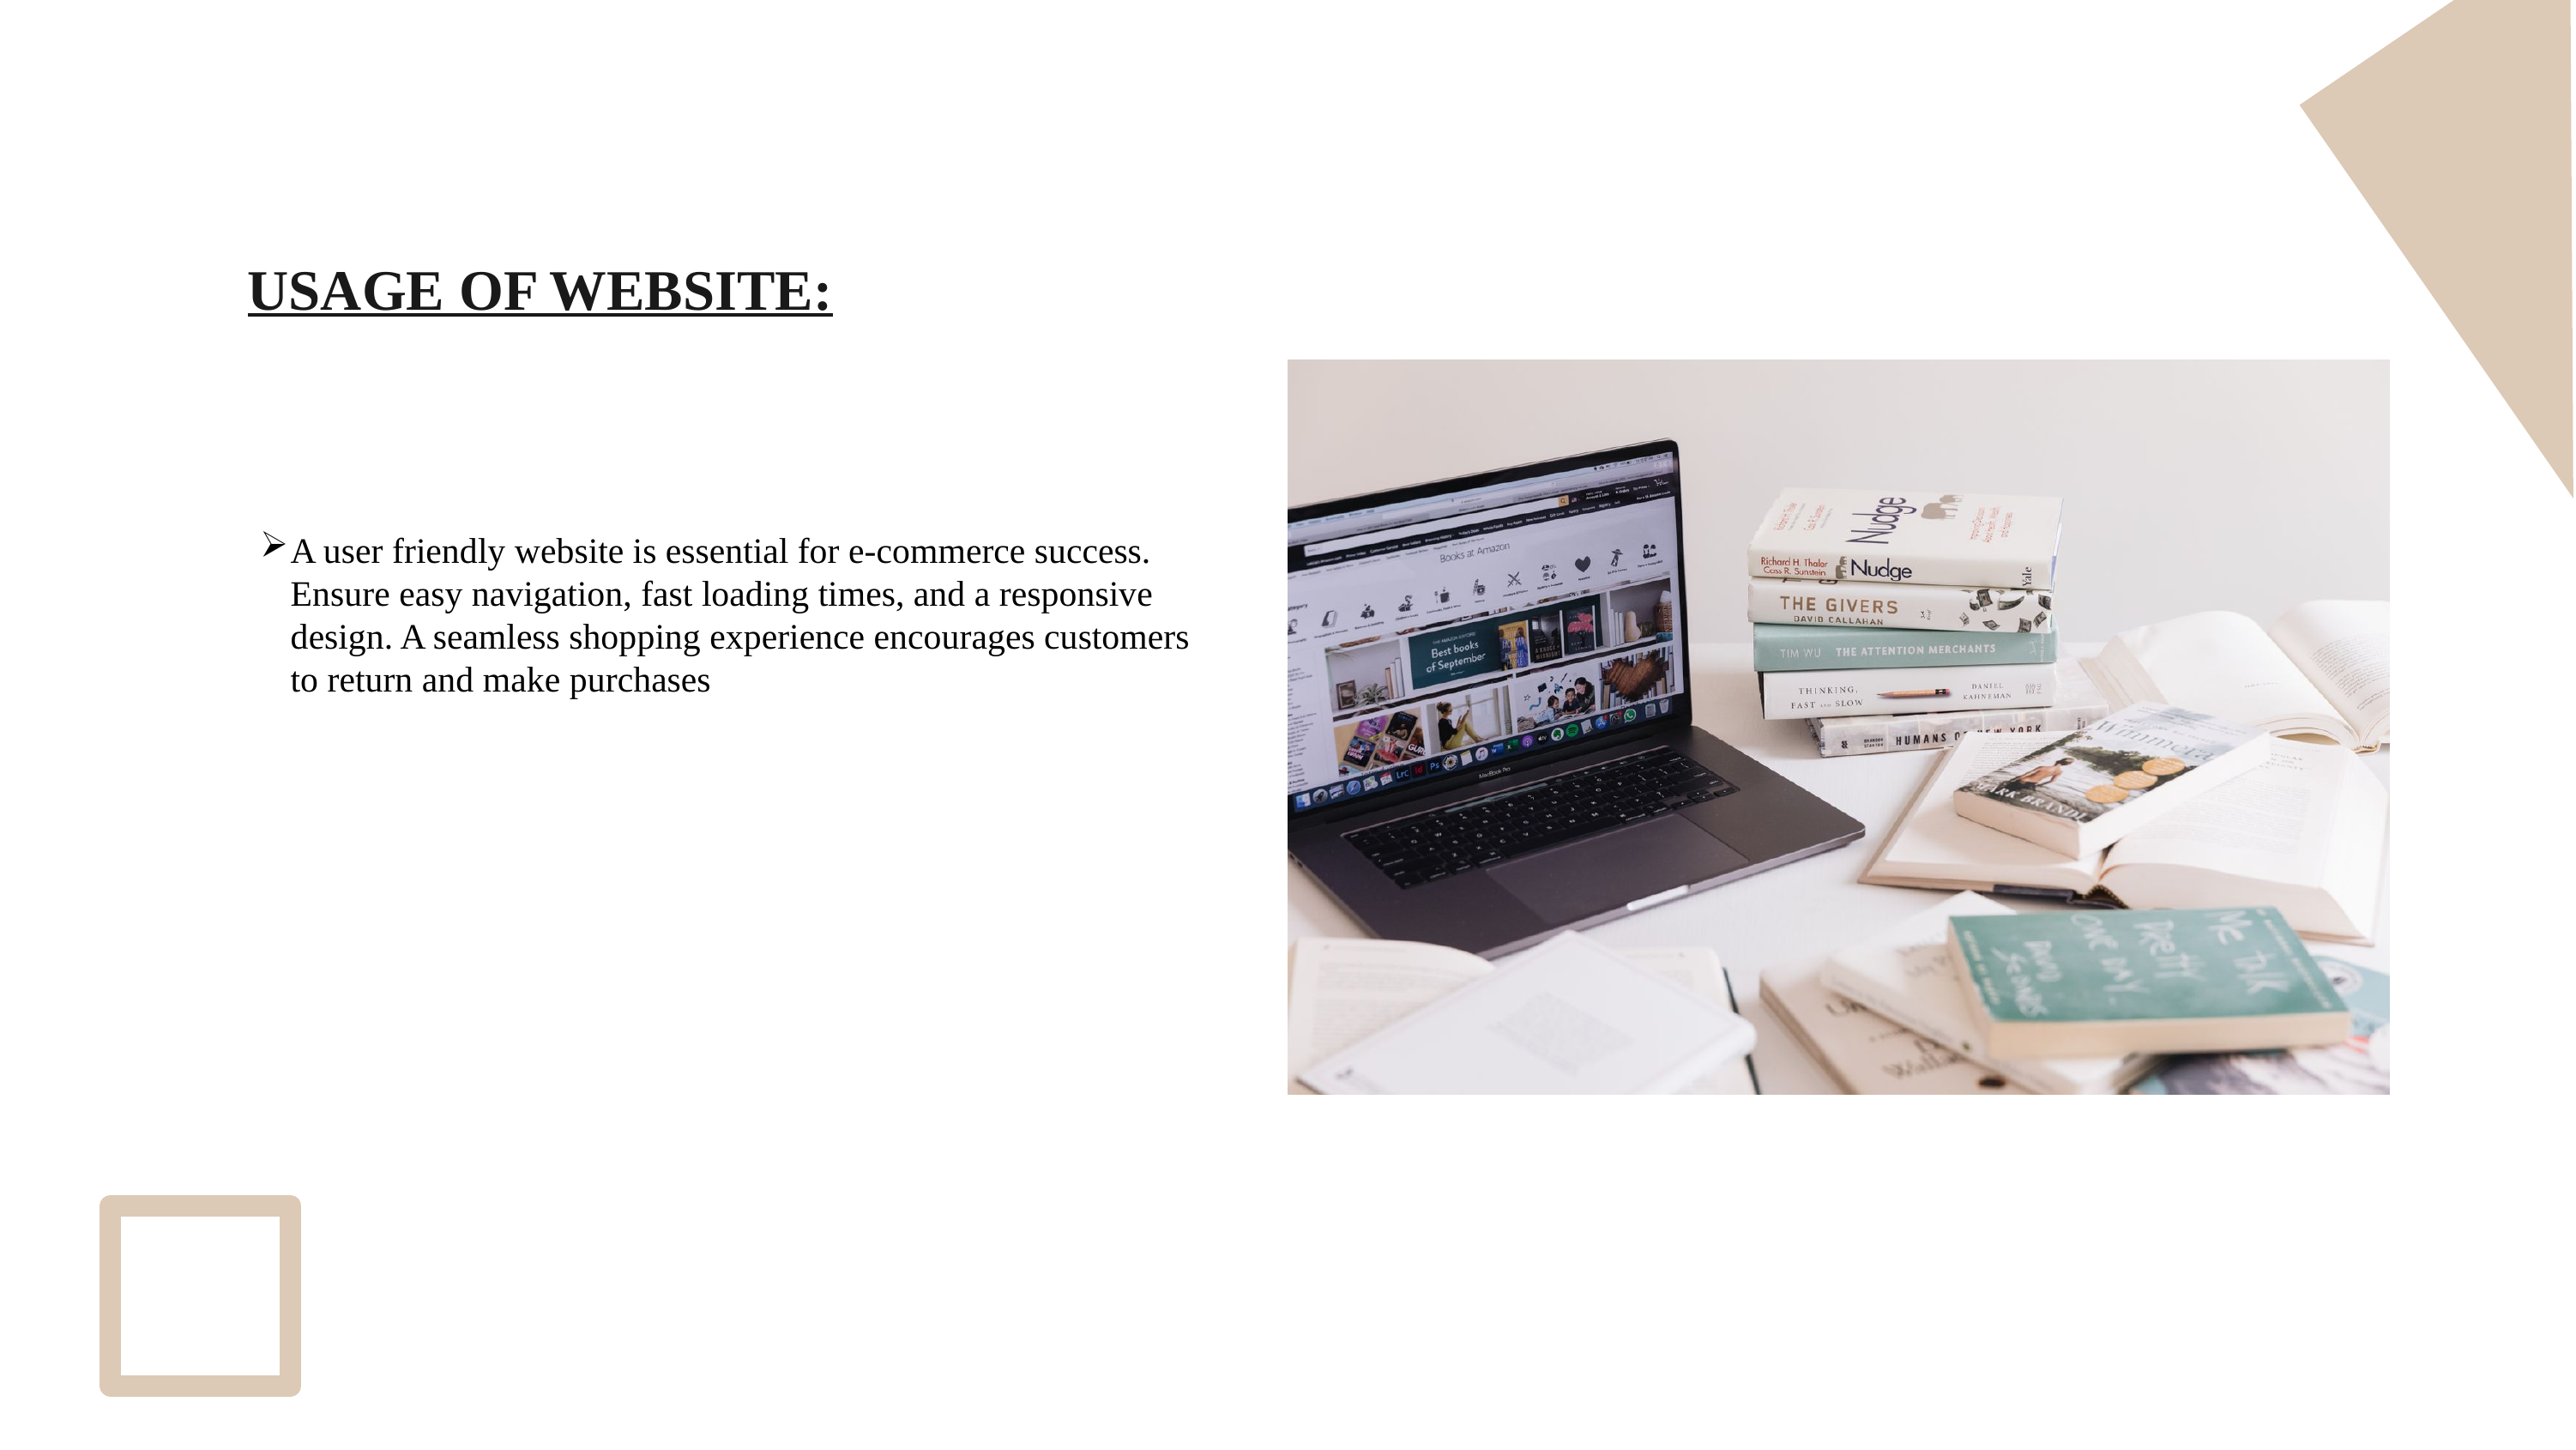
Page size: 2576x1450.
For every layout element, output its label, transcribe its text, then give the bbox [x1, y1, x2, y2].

picture [1287, 359, 2390, 1096]
text_box A user friendly website is essential for e-commerce success. Ensure easy navigation, fast loading times, and a responsive design. A seamless shopping experience encourages customers to return and make purchases [247, 521, 1234, 749]
title USAGE OF WEBSITE: [247, 252, 1677, 323]
